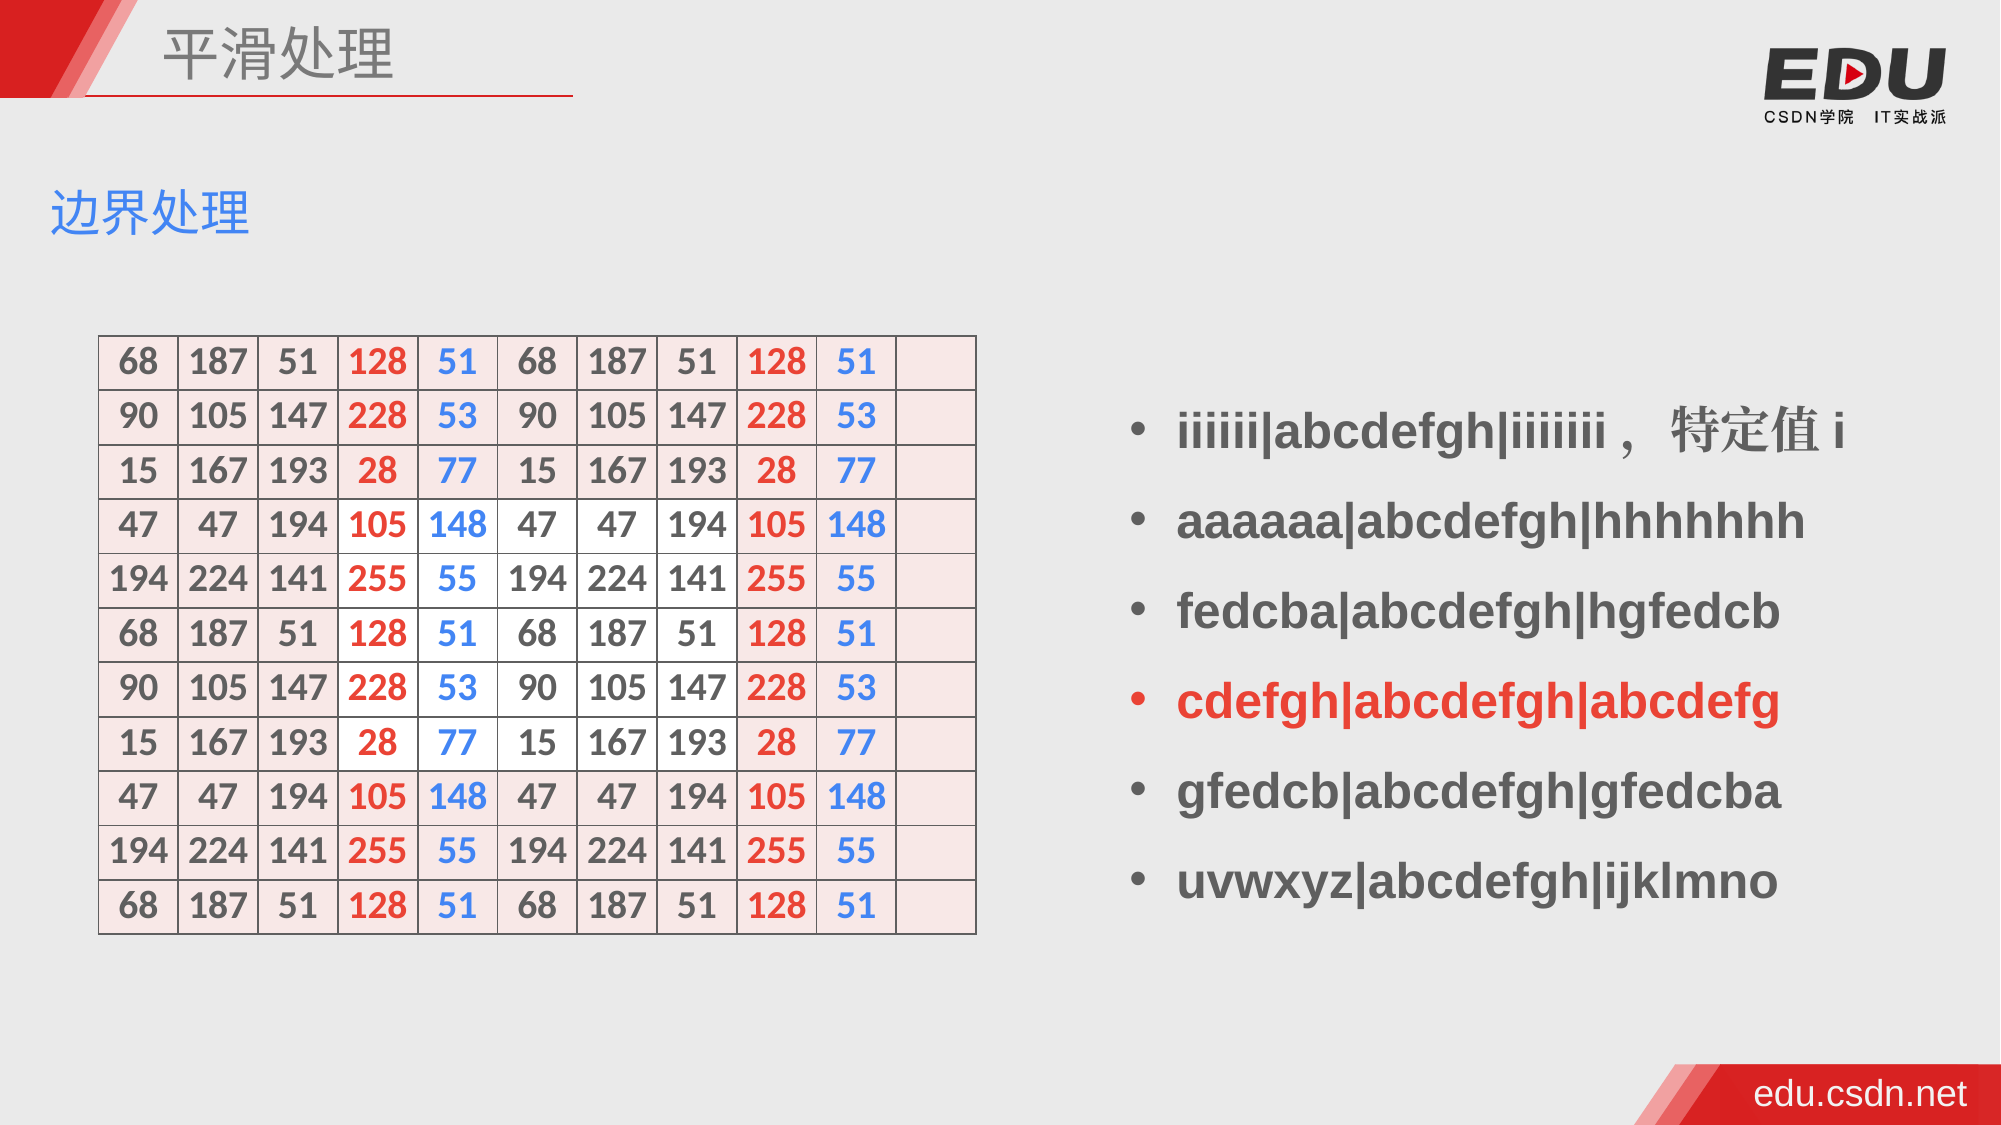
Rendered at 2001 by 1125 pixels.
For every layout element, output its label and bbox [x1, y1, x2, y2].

table_cell [738, 500, 816, 553]
table_cell [99, 391, 177, 444]
table_cell [817, 609, 895, 661]
table_cell [897, 772, 975, 825]
table_cell [179, 500, 257, 553]
text_box [35, 144, 449, 250]
table_cell [498, 554, 576, 607]
table_header [817, 337, 895, 389]
table_header [658, 337, 736, 389]
table_cell [738, 391, 816, 444]
table_cell [897, 826, 975, 879]
table_cell [419, 500, 497, 553]
table_cell [259, 446, 337, 498]
table_cell [419, 718, 497, 770]
table_cell [817, 881, 895, 933]
table_cell [339, 609, 417, 661]
text_box [154, 17, 809, 96]
text_box [1114, 360, 1902, 916]
table_cell [498, 500, 576, 553]
table_cell [179, 391, 257, 444]
table_cell [259, 391, 337, 444]
table_cell [339, 500, 417, 553]
table_cell [99, 772, 177, 825]
table_cell [658, 663, 736, 716]
table_cell [738, 609, 816, 661]
table_cell [99, 446, 177, 498]
table_cell [817, 663, 895, 716]
table_cell [259, 718, 337, 770]
table_cell [419, 881, 497, 933]
table_cell [339, 772, 417, 825]
table_cell [817, 772, 895, 825]
table_cell [179, 663, 257, 716]
table_cell [897, 554, 975, 607]
table_cell [339, 826, 417, 879]
table_cell [259, 772, 337, 825]
table_cell [179, 554, 257, 607]
table_cell [897, 446, 975, 498]
table_cell [259, 826, 337, 879]
table_cell [419, 826, 497, 879]
table_cell [578, 772, 656, 825]
table_header [738, 337, 816, 389]
table_cell [658, 718, 736, 770]
table_cell [817, 718, 895, 770]
table_cell [738, 718, 816, 770]
table_header [179, 337, 257, 389]
table_cell [259, 609, 337, 661]
table_cell [817, 500, 895, 553]
table_cell [179, 826, 257, 879]
table_header [99, 337, 177, 389]
table_cell [817, 826, 895, 879]
table_cell [179, 881, 257, 933]
table_cell [99, 554, 177, 607]
text_box [10, 0, 126, 77]
table_cell [658, 772, 736, 825]
table_cell [738, 826, 816, 879]
table_header [897, 337, 975, 389]
table_cell [498, 881, 576, 933]
table_cell [498, 826, 576, 879]
table_header [339, 337, 417, 389]
table_cell [179, 772, 257, 825]
table_cell [897, 609, 975, 661]
table_cell [578, 718, 656, 770]
table_cell [897, 881, 975, 933]
table_cell [339, 554, 417, 607]
table_cell [99, 826, 177, 879]
table_cell [578, 663, 656, 716]
table_cell [498, 391, 576, 444]
table_cell [99, 663, 177, 716]
table_cell [339, 663, 417, 716]
table_cell [738, 881, 816, 933]
table_cell [578, 609, 656, 661]
table_cell [259, 554, 337, 607]
table_cell [419, 446, 497, 498]
table_cell [738, 554, 816, 607]
table_cell [658, 391, 736, 444]
table_cell [897, 500, 975, 553]
table_cell [658, 554, 736, 607]
table_cell [658, 609, 736, 661]
table_cell [259, 881, 337, 933]
table_cell [897, 663, 975, 716]
table_header [419, 337, 497, 389]
table_cell [498, 446, 576, 498]
table_cell [658, 881, 736, 933]
table_cell [738, 446, 816, 498]
table_cell [179, 718, 257, 770]
table_cell [658, 826, 736, 879]
table_cell [578, 554, 656, 607]
table_cell [578, 446, 656, 498]
table_cell [99, 718, 177, 770]
picture [1761, 42, 1948, 128]
table_header [259, 337, 337, 389]
table_cell [498, 718, 576, 770]
table_cell [419, 391, 497, 444]
table_cell [897, 718, 975, 770]
table_cell [817, 554, 895, 607]
table_cell [817, 446, 895, 498]
table_cell [817, 391, 895, 444]
table_cell [498, 609, 576, 661]
table_cell [419, 772, 497, 825]
table_cell [339, 391, 417, 444]
table_header [578, 337, 656, 389]
table_cell [578, 391, 656, 444]
table_cell [179, 609, 257, 661]
table_cell [339, 446, 417, 498]
table_cell [658, 446, 736, 498]
table_cell [897, 391, 975, 444]
table_cell [419, 609, 497, 661]
table_cell [259, 663, 337, 716]
table_cell [578, 500, 656, 553]
table_cell [259, 500, 337, 553]
table_cell [99, 609, 177, 661]
table_cell [99, 881, 177, 933]
table_cell [339, 881, 417, 933]
table_cell [99, 500, 177, 553]
table_cell [578, 826, 656, 879]
table_cell [498, 772, 576, 825]
table_cell [179, 446, 257, 498]
table_cell [339, 718, 417, 770]
table_cell [738, 772, 816, 825]
table_cell [658, 500, 736, 553]
table_header [498, 337, 576, 389]
table_cell [419, 554, 497, 607]
table_cell [738, 663, 816, 716]
table_cell [578, 881, 656, 933]
table_cell [498, 663, 576, 716]
table_cell [419, 663, 497, 716]
